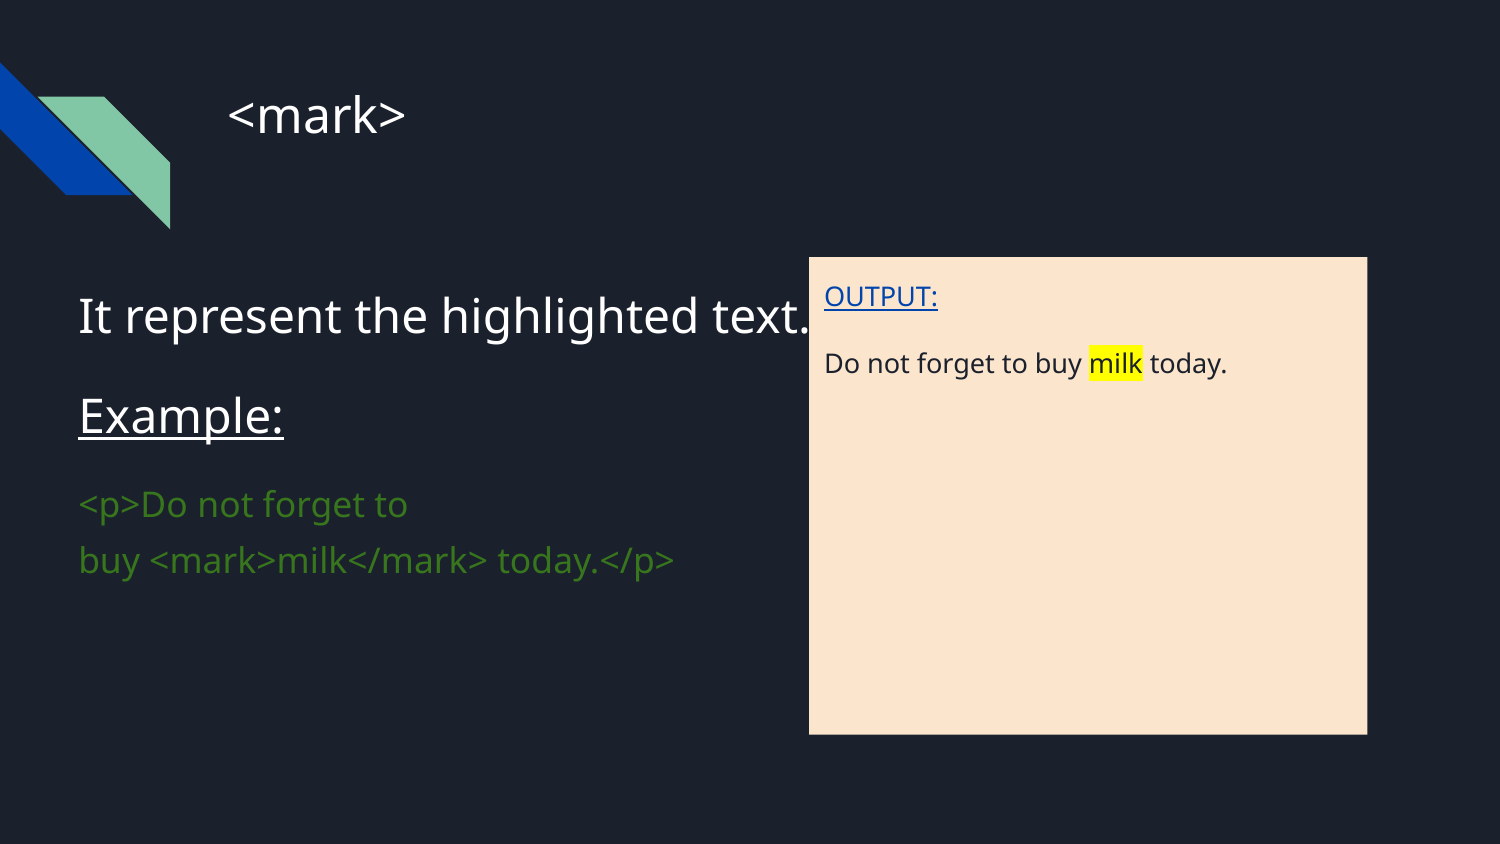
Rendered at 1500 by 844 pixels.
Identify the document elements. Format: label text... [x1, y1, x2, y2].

list It represent the highlighted text. Example: <p>Do not forget to buy <mark>milk</mark> today.</p> [63, 257, 873, 844]
list OUTPUT: Do not forget to buy milk today. [809, 257, 1368, 735]
title <mark> [212, 64, 1368, 215]
